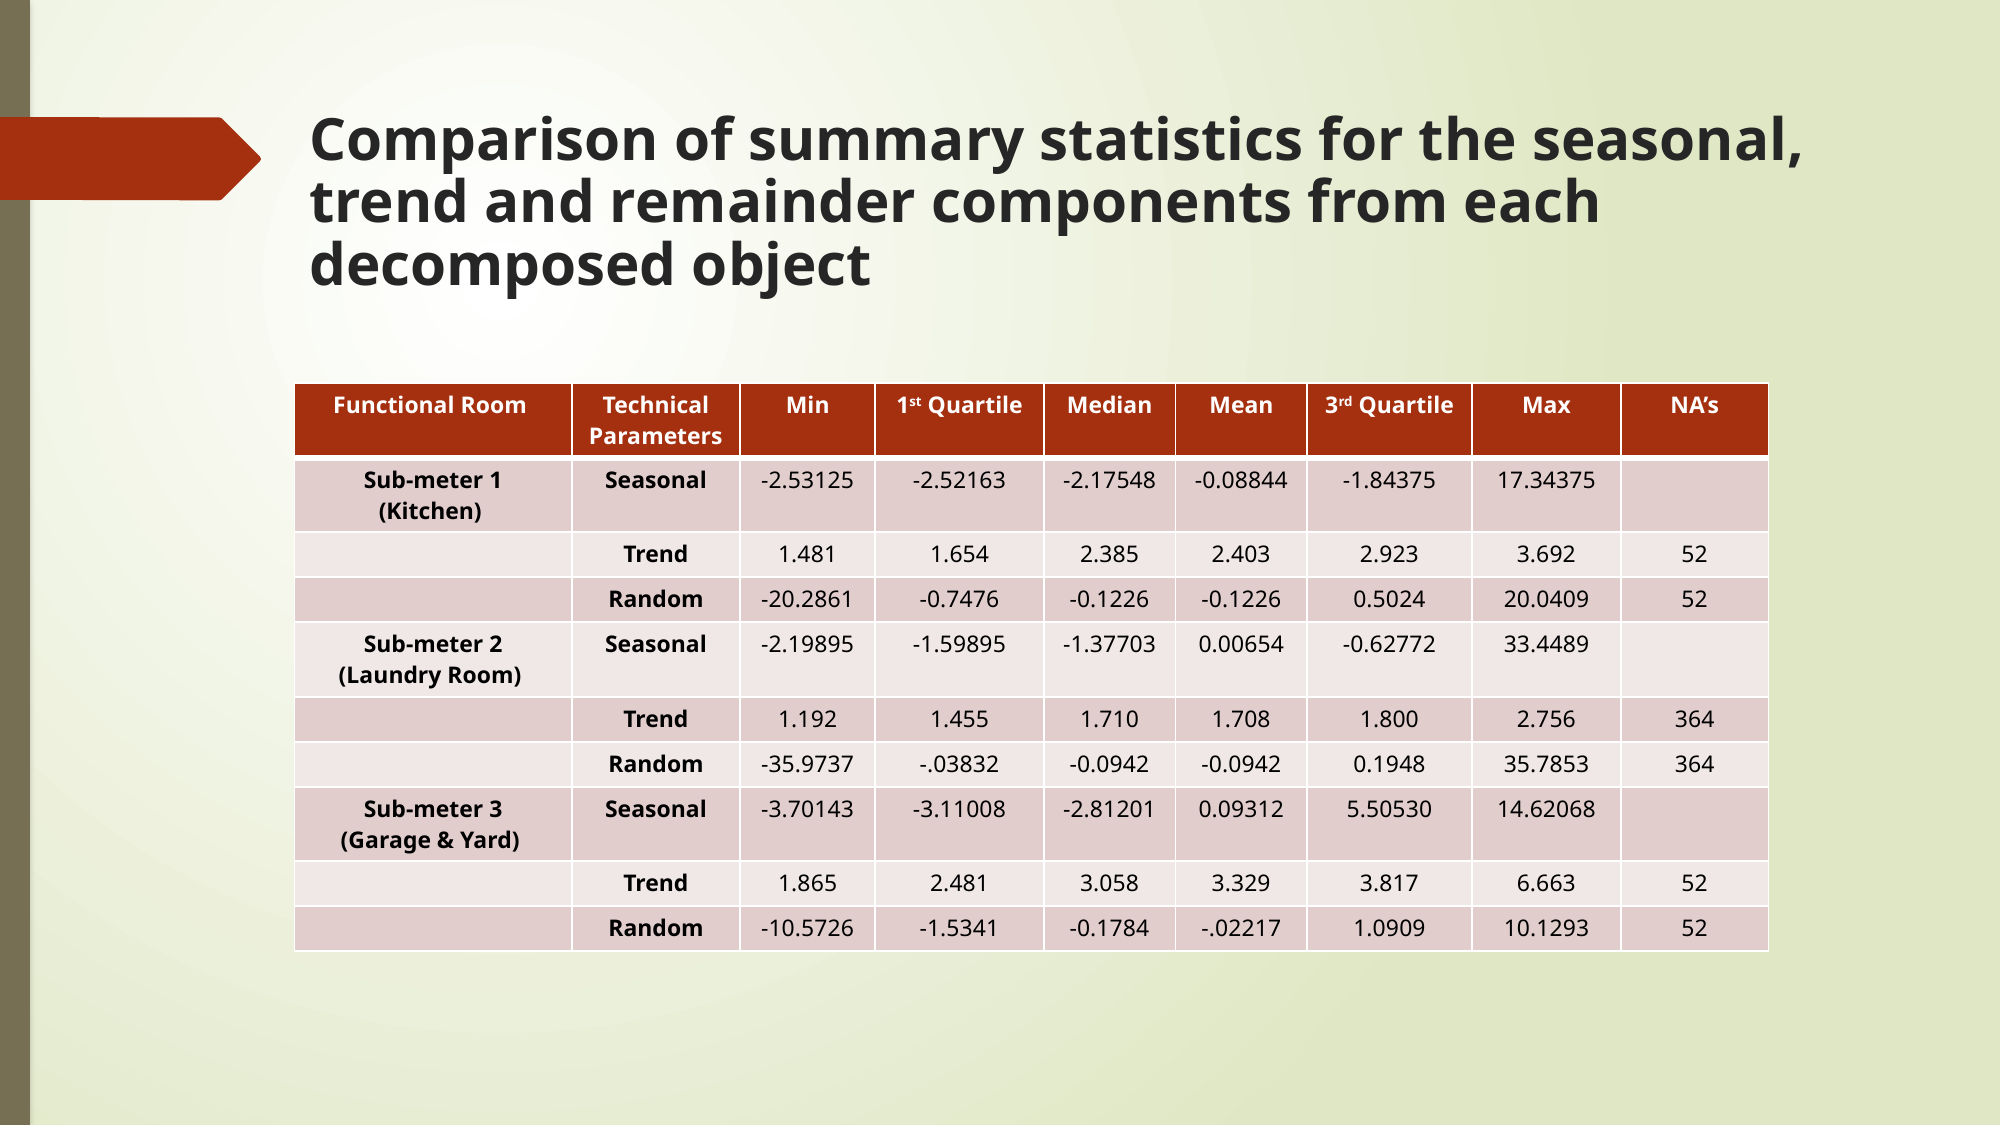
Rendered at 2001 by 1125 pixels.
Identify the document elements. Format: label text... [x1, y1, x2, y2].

table_cell 3.692 [1473, 533, 1620, 576]
table_cell Random [573, 743, 739, 786]
table_cell [1622, 461, 1768, 531]
table_header Max [1473, 384, 1620, 455]
table_cell -0.1784 [1045, 907, 1175, 950]
table_cell -2.53125 [741, 461, 874, 531]
table_header Functional Room [295, 384, 571, 455]
table_cell 2.481 [876, 862, 1043, 905]
table_cell -2.17548 [1045, 461, 1175, 531]
text_box [31, 0, 2000, 1125]
table_cell -0.0942 [1176, 743, 1306, 786]
table_cell 17.34375 [1473, 461, 1620, 531]
table_cell 1.481 [741, 533, 874, 576]
table_cell -3.70143 [741, 788, 874, 860]
table_cell -0.7476 [876, 578, 1043, 621]
table_cell -.03832 [876, 743, 1043, 786]
table_cell [1622, 623, 1768, 696]
text_box [0, 117, 262, 201]
table_cell Sub-meter 1 (Kitchen) [295, 461, 571, 531]
table_cell 1.710 [1045, 698, 1175, 741]
table_cell Seasonal [573, 788, 739, 860]
table_cell 52 [1622, 578, 1768, 621]
table_cell 1.708 [1176, 698, 1306, 741]
table_cell 1.455 [876, 698, 1043, 741]
table_cell 14.62068 [1473, 788, 1620, 860]
table_cell 33.4489 [1473, 623, 1620, 696]
table_cell [295, 907, 571, 950]
table_cell 3.058 [1045, 862, 1175, 905]
table_cell 2.923 [1308, 533, 1471, 576]
table_cell -0.1226 [1176, 578, 1306, 621]
table_header Median [1045, 384, 1175, 455]
table_header Mean [1176, 384, 1306, 455]
table_cell -0.62772 [1308, 623, 1471, 696]
table_cell -1.59895 [876, 623, 1043, 696]
table_cell 0.1948 [1308, 743, 1471, 786]
title Comparison of summary statistics for the seasonal, trend and remainder components from each decomposed object [294, 102, 1888, 313]
table_cell 364 [1622, 698, 1768, 741]
table_cell -20.2861 [741, 578, 874, 621]
table_cell 1.0909 [1308, 907, 1471, 950]
text_box [0, 0, 31, 117]
table_cell 52 [1622, 533, 1768, 576]
table_header Technical Parameters [573, 384, 739, 455]
table_cell -0.1226 [1045, 578, 1175, 621]
table_cell Trend [573, 862, 739, 905]
table_cell -1.5341 [876, 907, 1043, 950]
table_cell -2.19895 [741, 623, 874, 696]
table_cell [295, 862, 571, 905]
table_cell 35.7853 [1473, 743, 1620, 786]
table_cell Sub-meter 3 (Garage & Yard) [295, 788, 571, 860]
table_header 1st Quartile [876, 384, 1043, 455]
table_cell 3.329 [1176, 862, 1306, 905]
table_cell Random [573, 578, 739, 621]
table_cell Trend [573, 698, 739, 741]
table_cell -1.37703 [1045, 623, 1175, 696]
table_cell 0.5024 [1308, 578, 1471, 621]
table_cell 52 [1622, 862, 1768, 905]
table_cell Sub-meter 2 (Laundry Room) [295, 623, 571, 696]
text_box [0, 200, 31, 1125]
table_cell 6.663 [1473, 862, 1620, 905]
table_cell 2.385 [1045, 533, 1175, 576]
table_cell -3.11008 [876, 788, 1043, 860]
table_cell 364 [1622, 743, 1768, 786]
table_cell -35.9737 [741, 743, 874, 786]
table_cell -1.84375 [1308, 461, 1471, 531]
table_cell Seasonal [573, 461, 739, 531]
table_cell 2.403 [1176, 533, 1306, 576]
table_cell 2.756 [1473, 698, 1620, 741]
table_cell 0.09312 [1176, 788, 1306, 860]
table_header 3rd Quartile [1308, 384, 1471, 455]
table_cell -0.08844 [1176, 461, 1306, 531]
table_cell 52 [1622, 907, 1768, 950]
table_cell 5.50530 [1308, 788, 1471, 860]
table_cell -.02217 [1176, 907, 1306, 950]
table_cell 1.800 [1308, 698, 1471, 741]
table_cell Random [573, 907, 739, 950]
table_cell 0.00654 [1176, 623, 1306, 696]
table_cell -0.0942 [1045, 743, 1175, 786]
table_cell -10.5726 [741, 907, 874, 950]
table_cell 1.192 [741, 698, 874, 741]
table_header Min [741, 384, 874, 455]
table_cell [295, 578, 571, 621]
table_cell [295, 743, 571, 786]
table_cell -2.52163 [876, 461, 1043, 531]
table_cell [1622, 788, 1768, 860]
table_cell 3.817 [1308, 862, 1471, 905]
table_cell 1.865 [741, 862, 874, 905]
table_cell -2.81201 [1045, 788, 1175, 860]
table_cell Seasonal [573, 623, 739, 696]
table_cell [295, 698, 571, 741]
table_header NA’s [1622, 384, 1768, 455]
table_cell 1.654 [876, 533, 1043, 576]
table_cell 20.0409 [1473, 578, 1620, 621]
table_cell [295, 533, 571, 576]
table_cell 10.1293 [1473, 907, 1620, 950]
table_cell Trend [573, 533, 739, 576]
